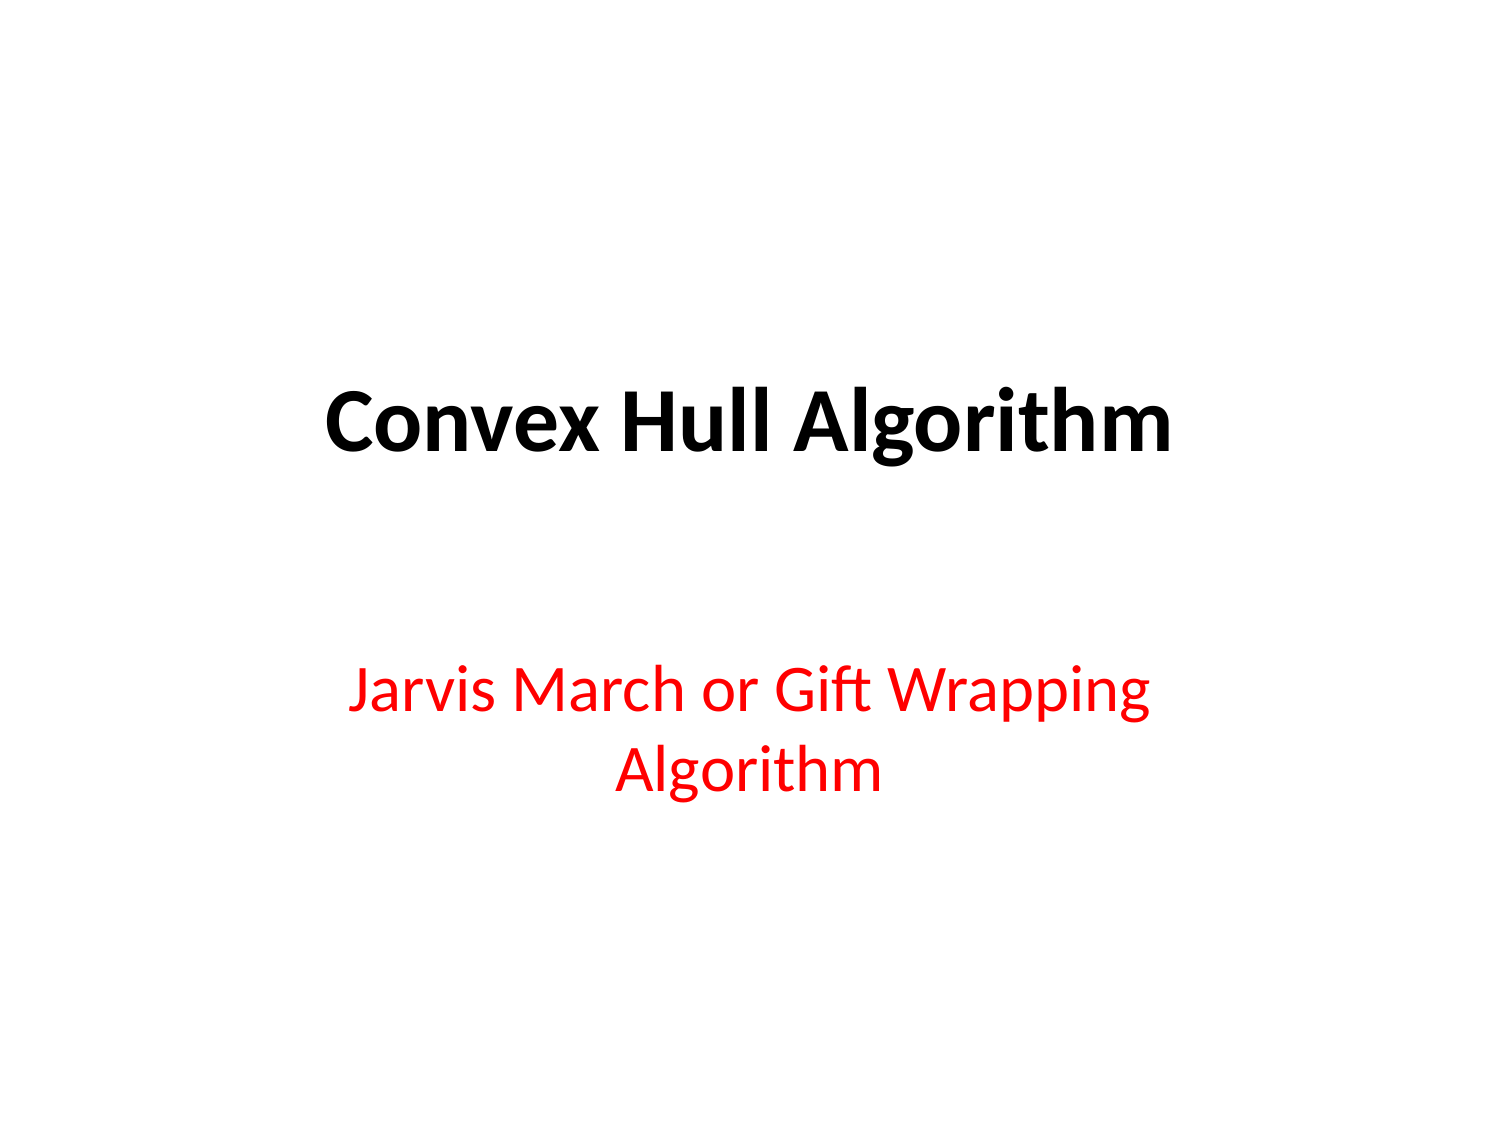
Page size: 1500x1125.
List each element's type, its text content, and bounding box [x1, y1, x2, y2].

subtitle Jarvis March or Gift Wrapping Algorithm [225, 637, 1275, 925]
title Convex Hull Algorithm [112, 349, 1388, 591]
